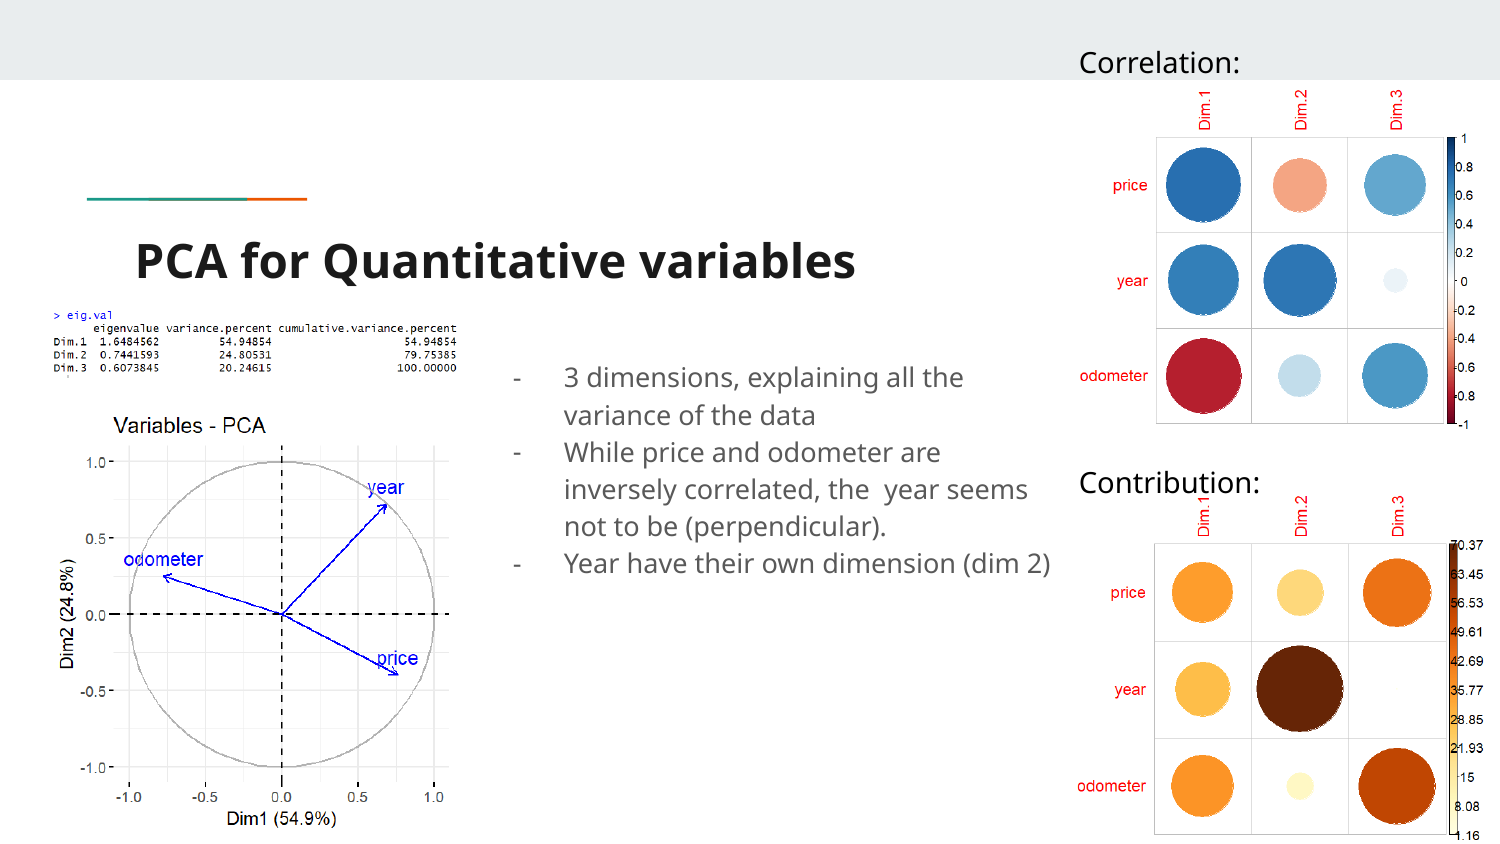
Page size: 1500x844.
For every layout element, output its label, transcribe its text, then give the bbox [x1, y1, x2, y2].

picture [49, 311, 462, 378]
picture [1069, 493, 1494, 844]
list 3 dimensions, explaining all the variance of the data While price and odometer are inversely correlated, the year seems not to be (perpendicular). Year have their own dimension (dim 2) [473, 341, 1064, 712]
title PCA for Quantitative variables [119, 216, 1063, 305]
text_box Correlation: Contribution: [1063, 29, 1500, 514]
picture [1070, 87, 1494, 434]
picture [49, 407, 462, 837]
